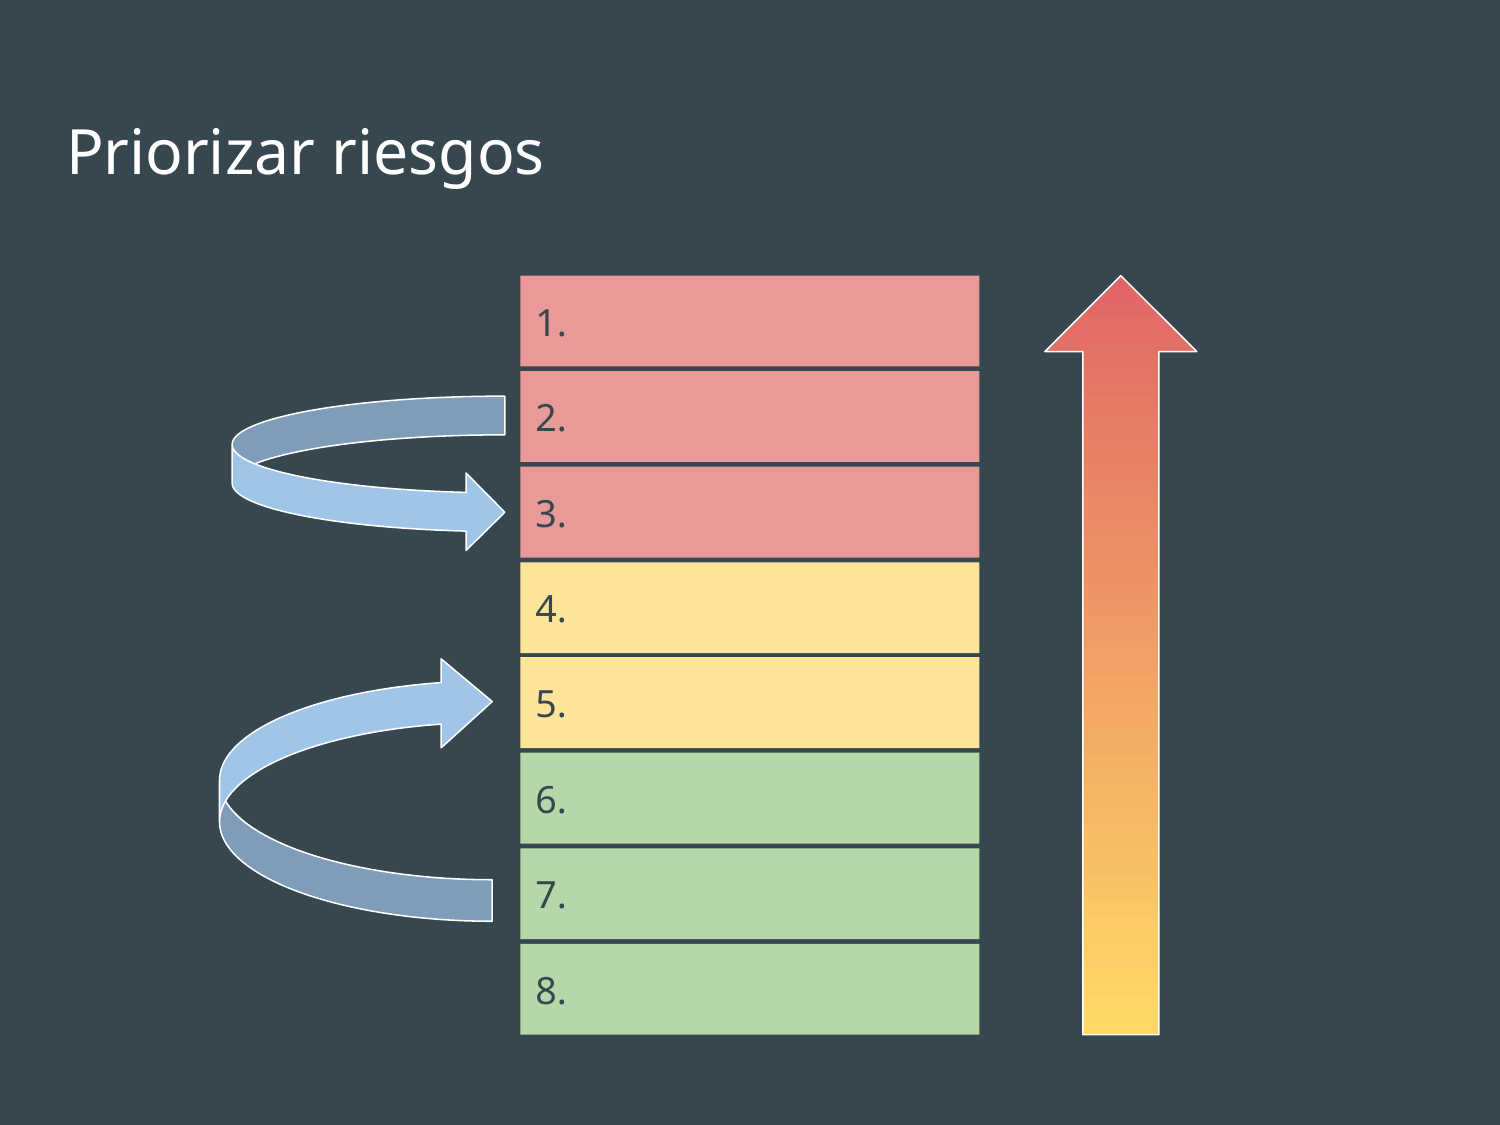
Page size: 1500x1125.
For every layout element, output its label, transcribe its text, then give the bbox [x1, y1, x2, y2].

title Priorizar riesgos [51, 97, 1449, 223]
text_box 3. [520, 466, 980, 558]
text_box [232, 396, 505, 551]
text_box [219, 658, 493, 922]
text_box 1. [520, 275, 980, 367]
text_box 5. [520, 657, 980, 749]
text_box 6. [520, 752, 980, 844]
text_box 8. [520, 943, 980, 1035]
text_box 4. [520, 562, 980, 654]
text_box [1044, 275, 1197, 1035]
text_box 7. [520, 848, 980, 940]
text_box 2. [520, 371, 980, 462]
